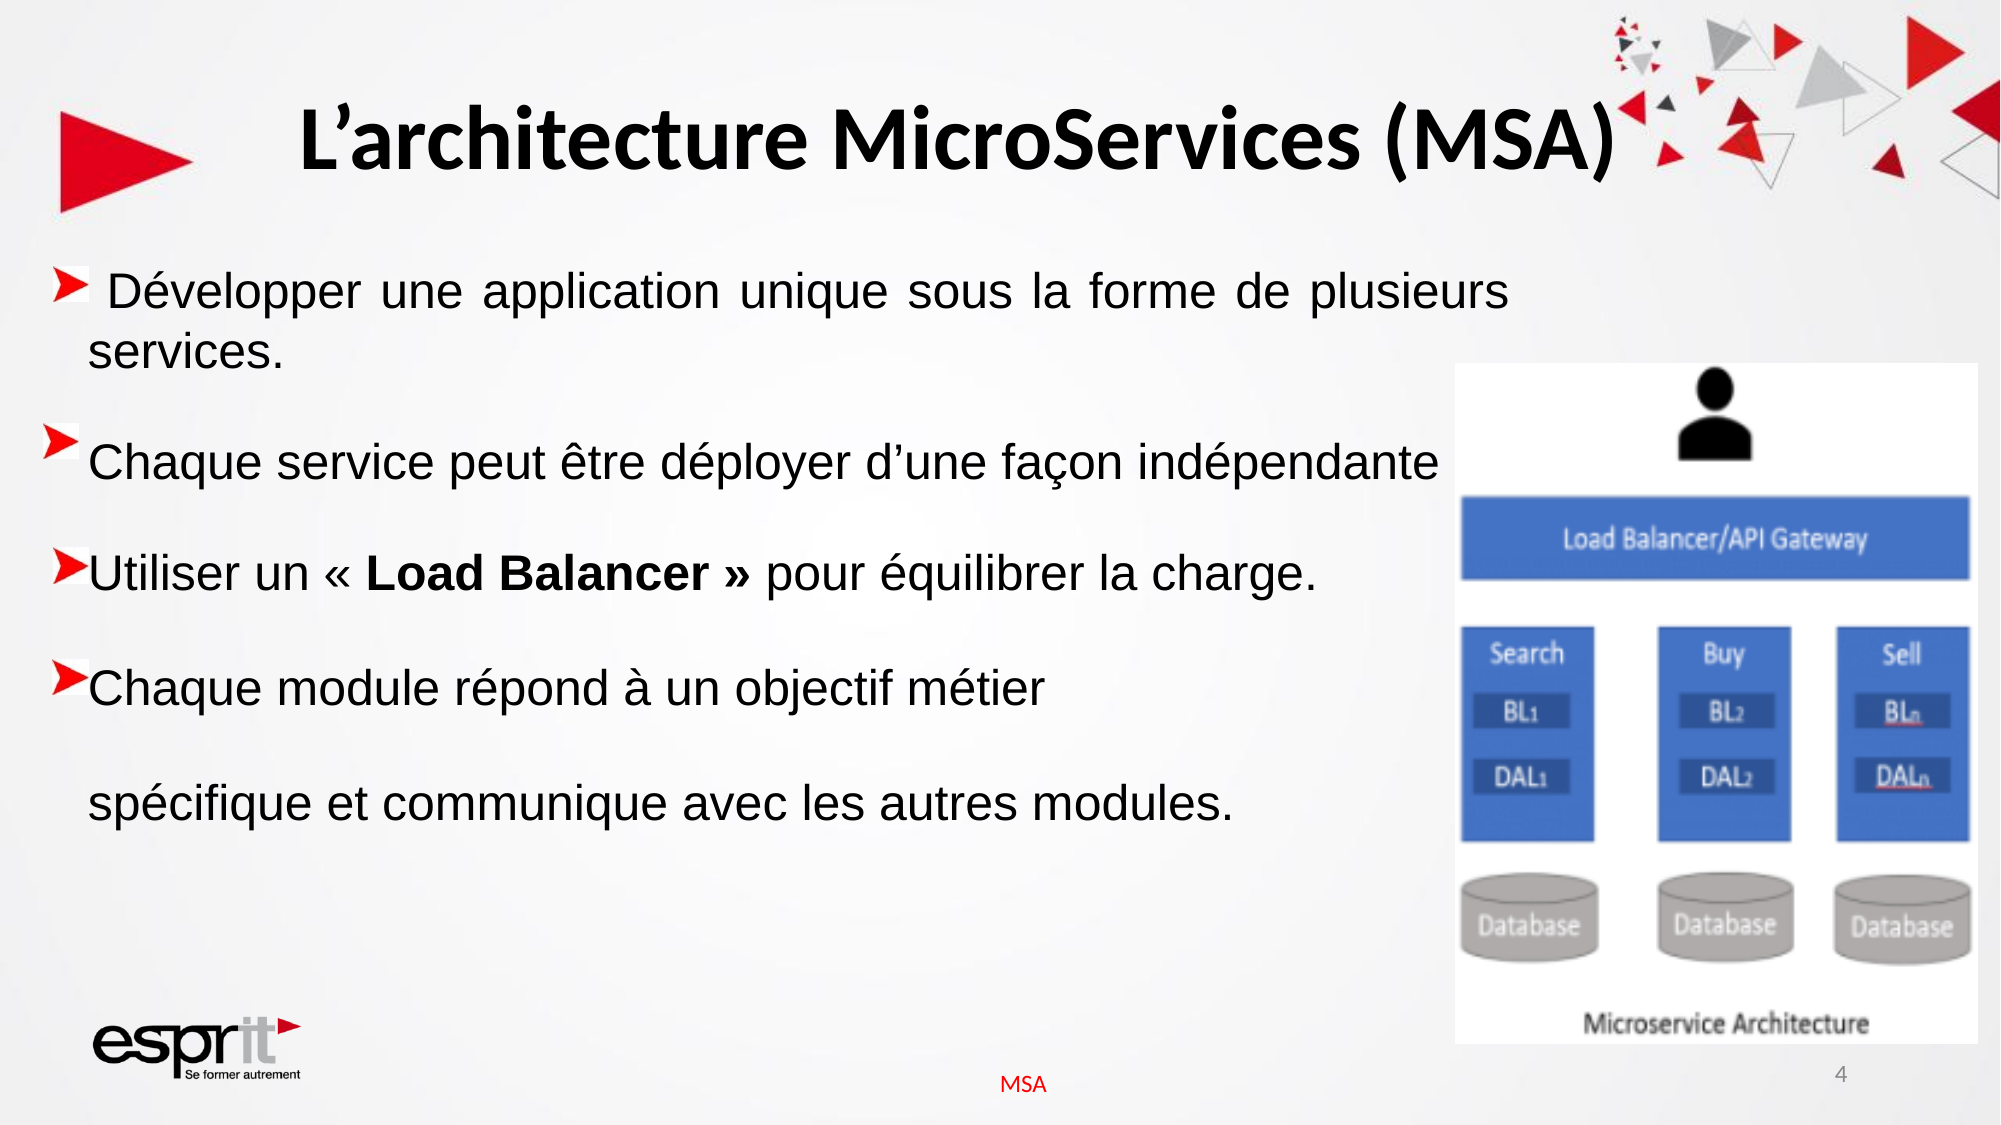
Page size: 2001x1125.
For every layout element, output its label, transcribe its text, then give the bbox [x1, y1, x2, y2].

footer MSA [771, 994, 1273, 1125]
slide_number 4 [1412, 1042, 1863, 1103]
picture [0, 0, 2001, 1125]
text_box L’architecture MicroServices (MSA) [176, 45, 1668, 234]
text_box Développer une application unique sous la forme de plusieurs services. Chaque service peut être déployer d’une façon indépendante Utiliser un « Load Balancer » pour équilibrer la charge. Chaque module répond à un objectif métier spécifique et communique avec les autres modules. [72, 251, 1525, 994]
